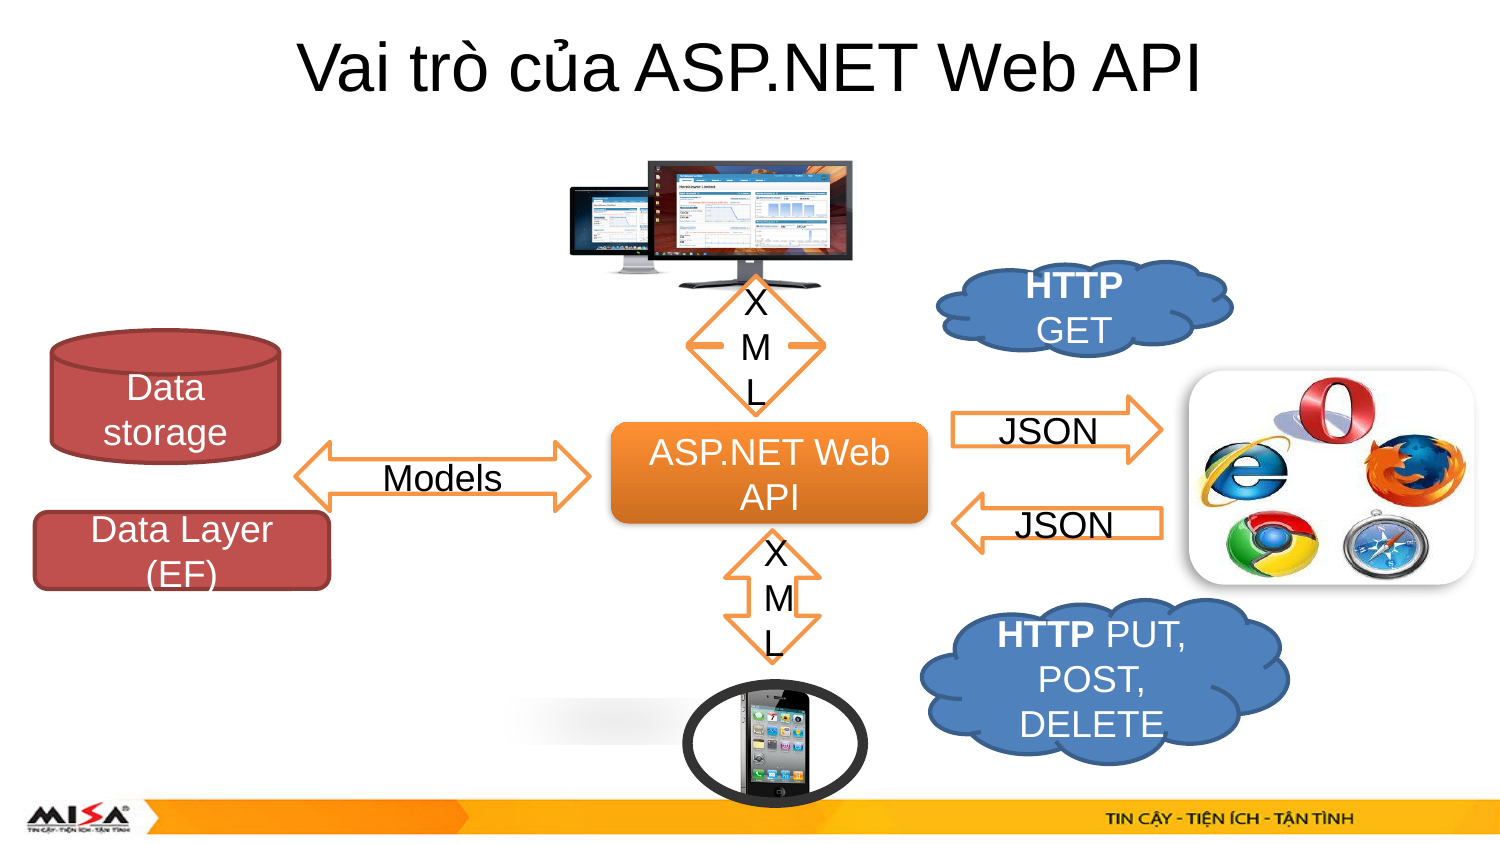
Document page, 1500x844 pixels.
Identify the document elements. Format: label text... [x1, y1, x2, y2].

text_box HTTP PUT, POST, DELETE [919, 597, 1291, 767]
text_box XML [685, 304, 827, 418]
text_box ASP.NET Web API [611, 422, 929, 524]
text_box JSON [950, 394, 1164, 466]
text_box HTTP GET [935, 259, 1234, 359]
text_box Models [293, 439, 592, 513]
text_box Data Layer (EF) [32, 509, 332, 592]
title Vai trò của ASP.NET Web API [0, 0, 1500, 140]
text_box JSON [950, 491, 1164, 555]
picture [0, 140, 1500, 844]
text_box XML [723, 528, 822, 666]
text_box Data storage [49, 328, 282, 466]
